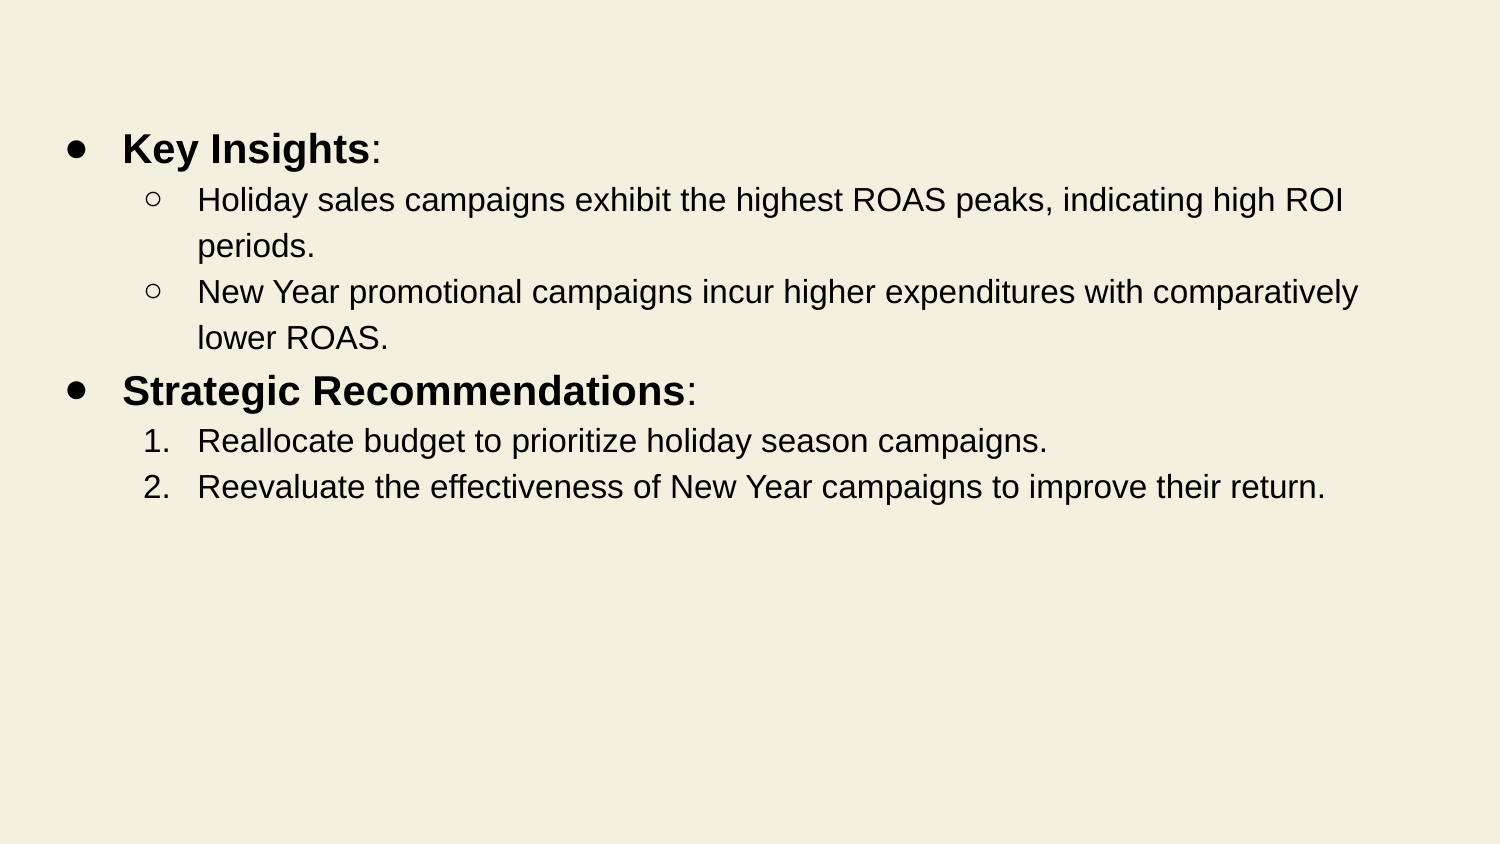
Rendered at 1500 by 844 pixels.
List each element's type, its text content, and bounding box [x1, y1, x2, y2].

list Key Insights: Holiday sales campaigns exhibit the highest ROAS peaks, indicating high ROI periods. New Year promotional campaigns incur higher expenditures with comparatively lower ROAS. Strategic Recommendations: Reallocate budget to prioritize holiday season campaigns. Reevaluate the effectiveness of New Year campaigns to improve their return. [32, 32, 1397, 636]
